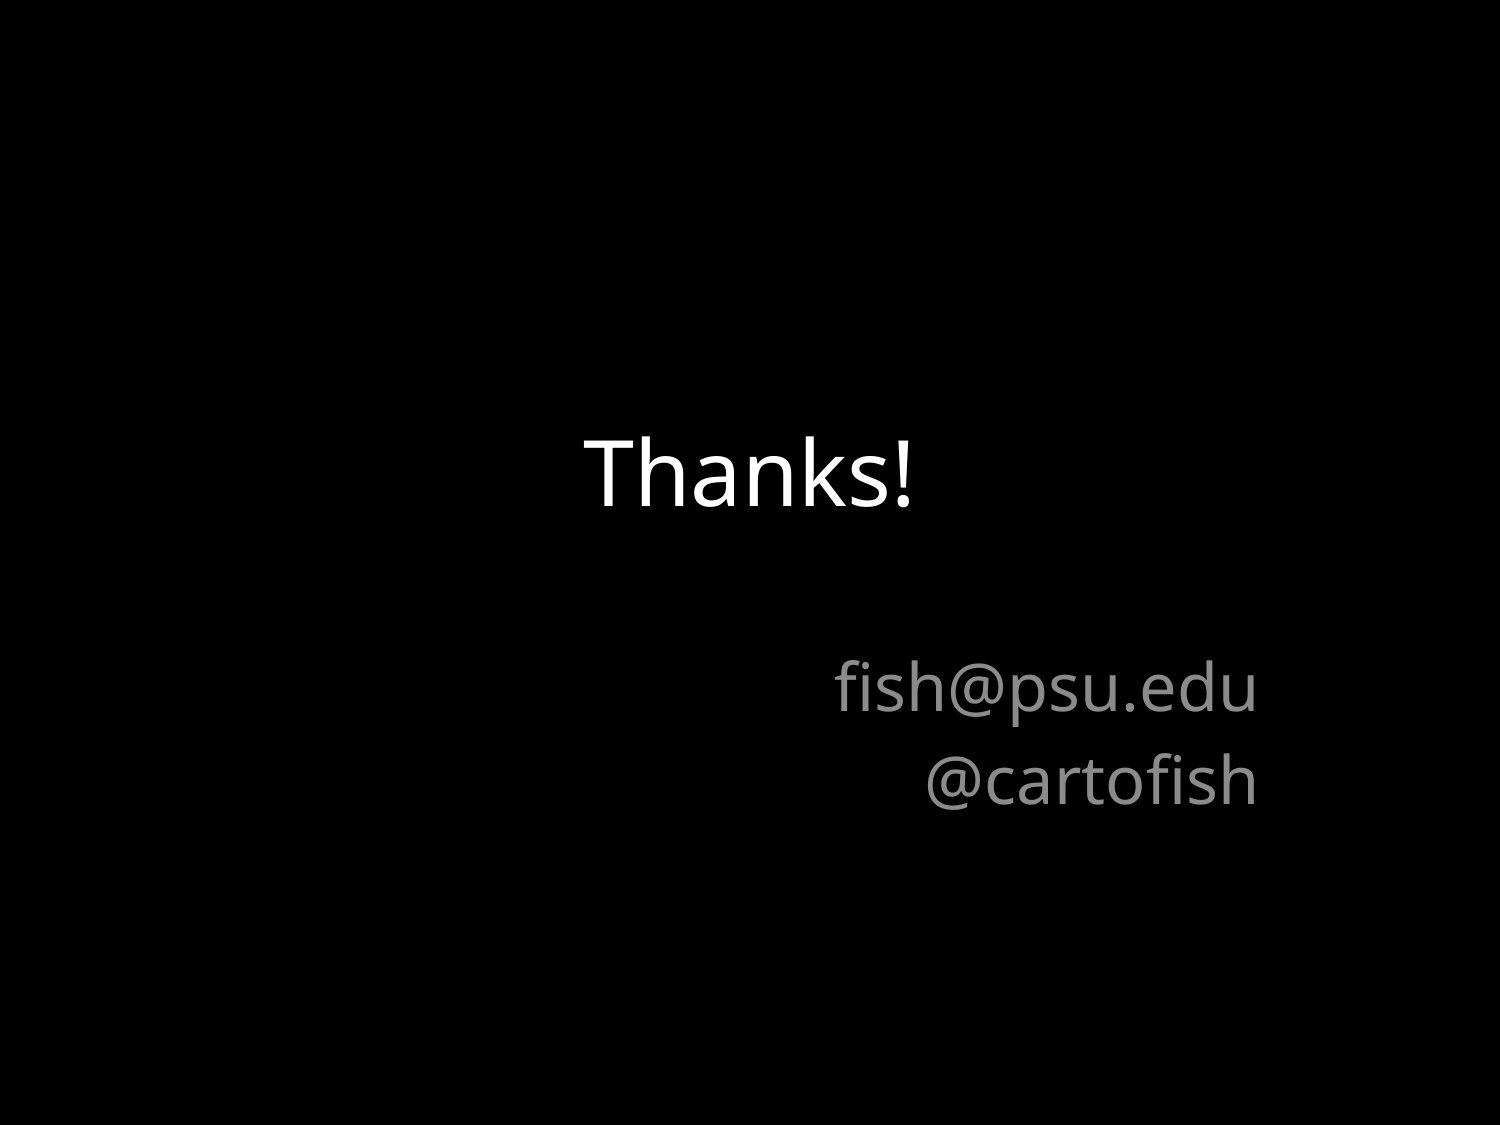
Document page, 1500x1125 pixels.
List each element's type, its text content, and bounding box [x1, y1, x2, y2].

subtitle fish@psu.edu @cartofish [225, 637, 1275, 925]
title Thanks! [112, 349, 1388, 591]
